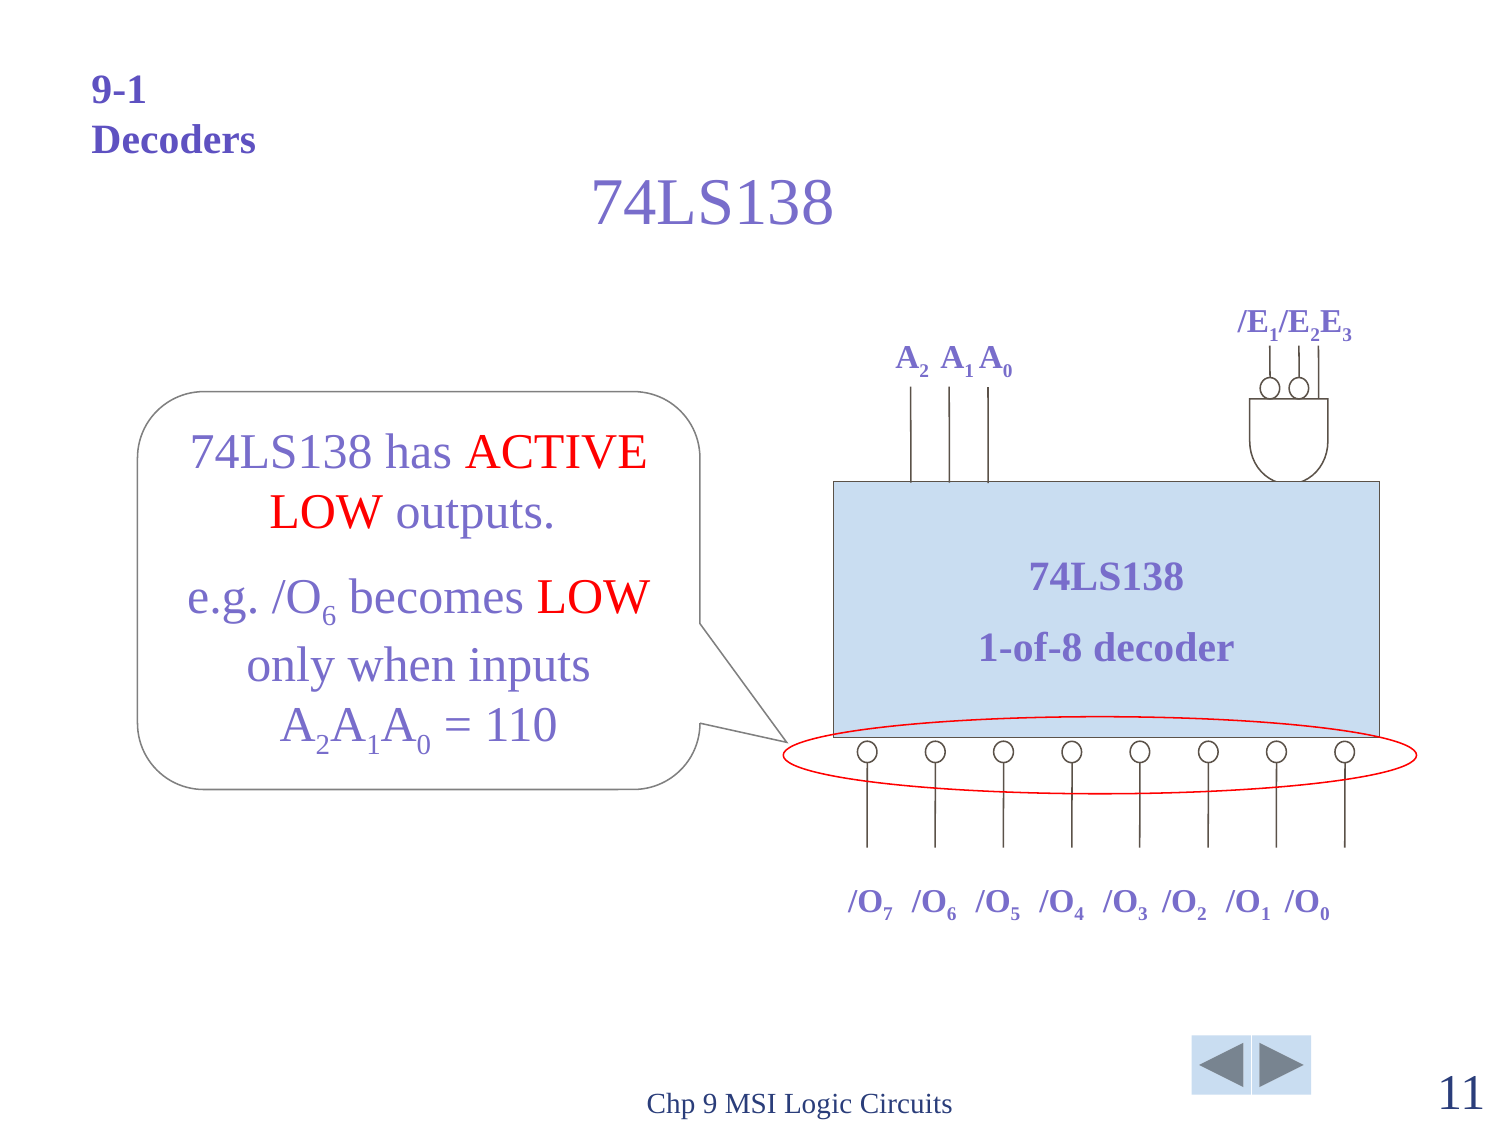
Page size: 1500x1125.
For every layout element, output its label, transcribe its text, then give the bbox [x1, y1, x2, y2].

text_box 9-1 Decoders [76, 54, 338, 170]
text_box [993, 741, 1014, 848]
text_box [783, 716, 1417, 794]
text_box [1249, 398, 1328, 481]
footer Chp 9 MSI Logic Circuits [562, 1052, 1038, 1125]
slide_number 11 [1350, 1052, 1500, 1125]
text_box 74LS138 1-of-8 decoder [833, 481, 1380, 737]
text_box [1061, 741, 1082, 848]
text_box /O7 /O6 /O5 /O4 /O3 /O2 /O1 /O0 [833, 871, 1405, 932]
text_box /E1/E2E3 [1222, 292, 1396, 353]
title 74LS138 [497, 167, 928, 244]
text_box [1129, 741, 1150, 848]
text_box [1334, 741, 1355, 848]
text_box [925, 741, 946, 848]
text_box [1266, 741, 1287, 848]
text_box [857, 741, 877, 848]
text_box [1260, 377, 1280, 399]
text_box [1289, 377, 1309, 399]
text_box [1198, 741, 1218, 848]
text_box 74LS138 has ACTIVE LOW outputs. e.g. /O6 becomes LOW only when inputs A2A1A0 = 110 [137, 391, 787, 790]
text_box A2 A1 A0 [880, 328, 1054, 389]
